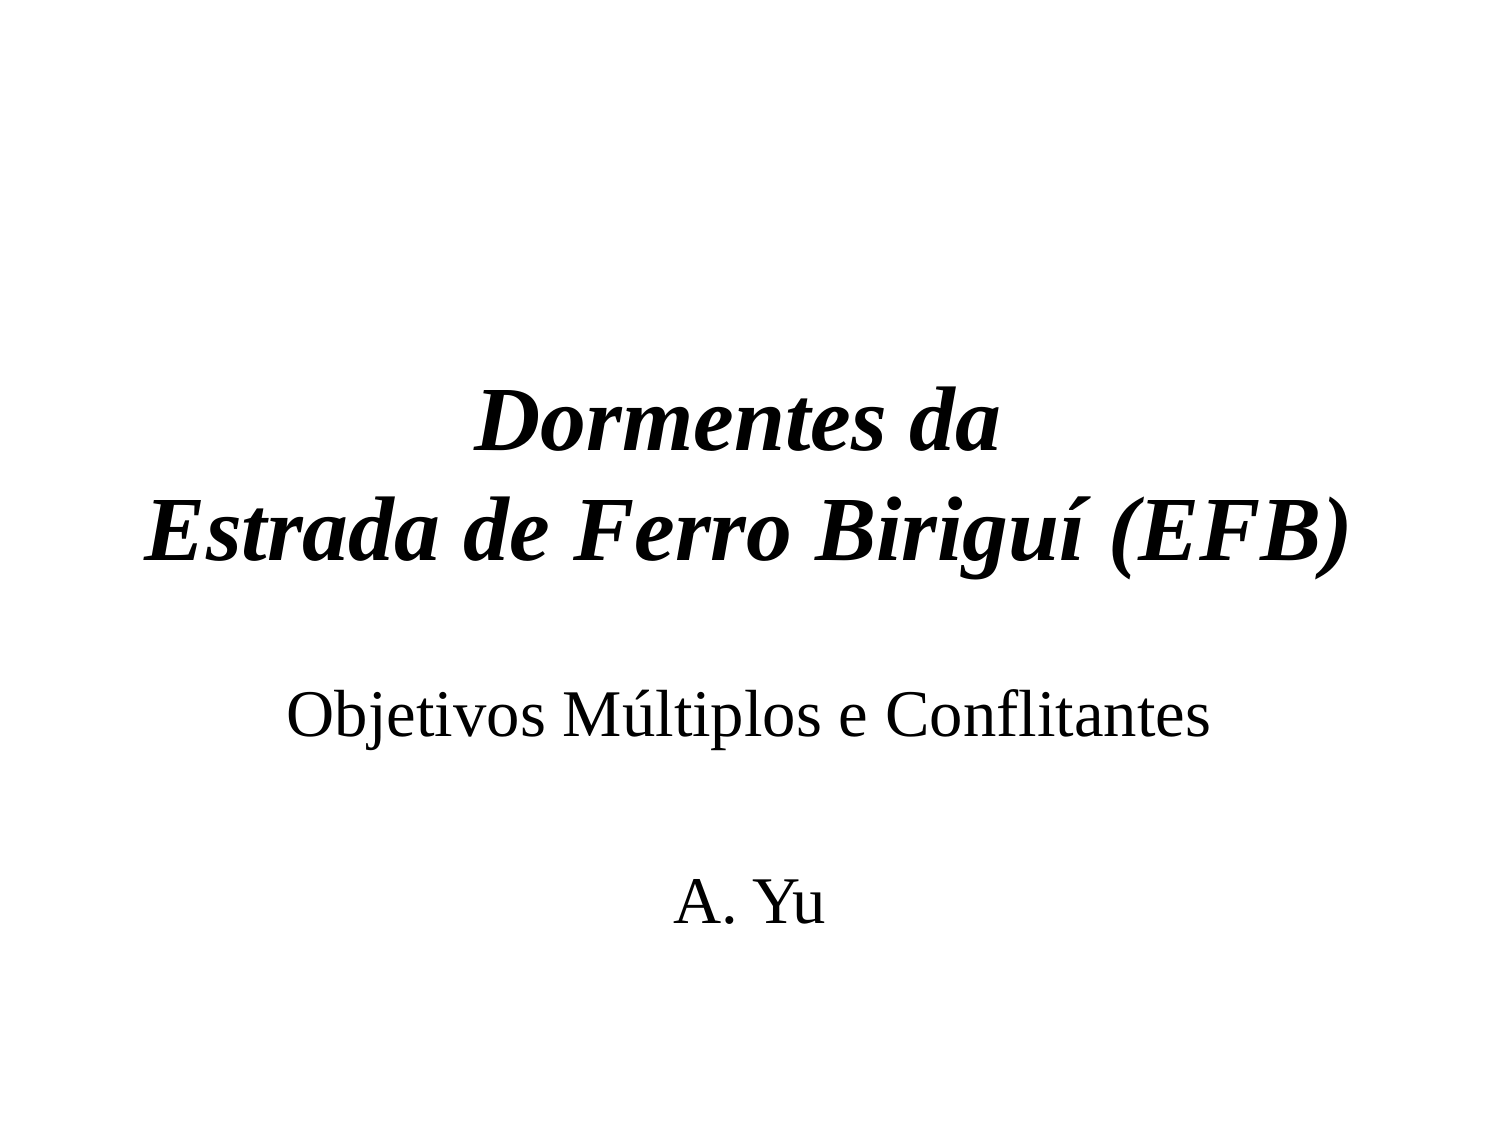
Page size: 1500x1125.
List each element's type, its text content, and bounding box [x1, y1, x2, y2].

title Dormentes da Estrada de Ferro Biriguí (EFB) [112, 374, 1388, 563]
subtitle Objetivos Múltiplos e Conflitantes A. Yu [224, 662, 1276, 951]
